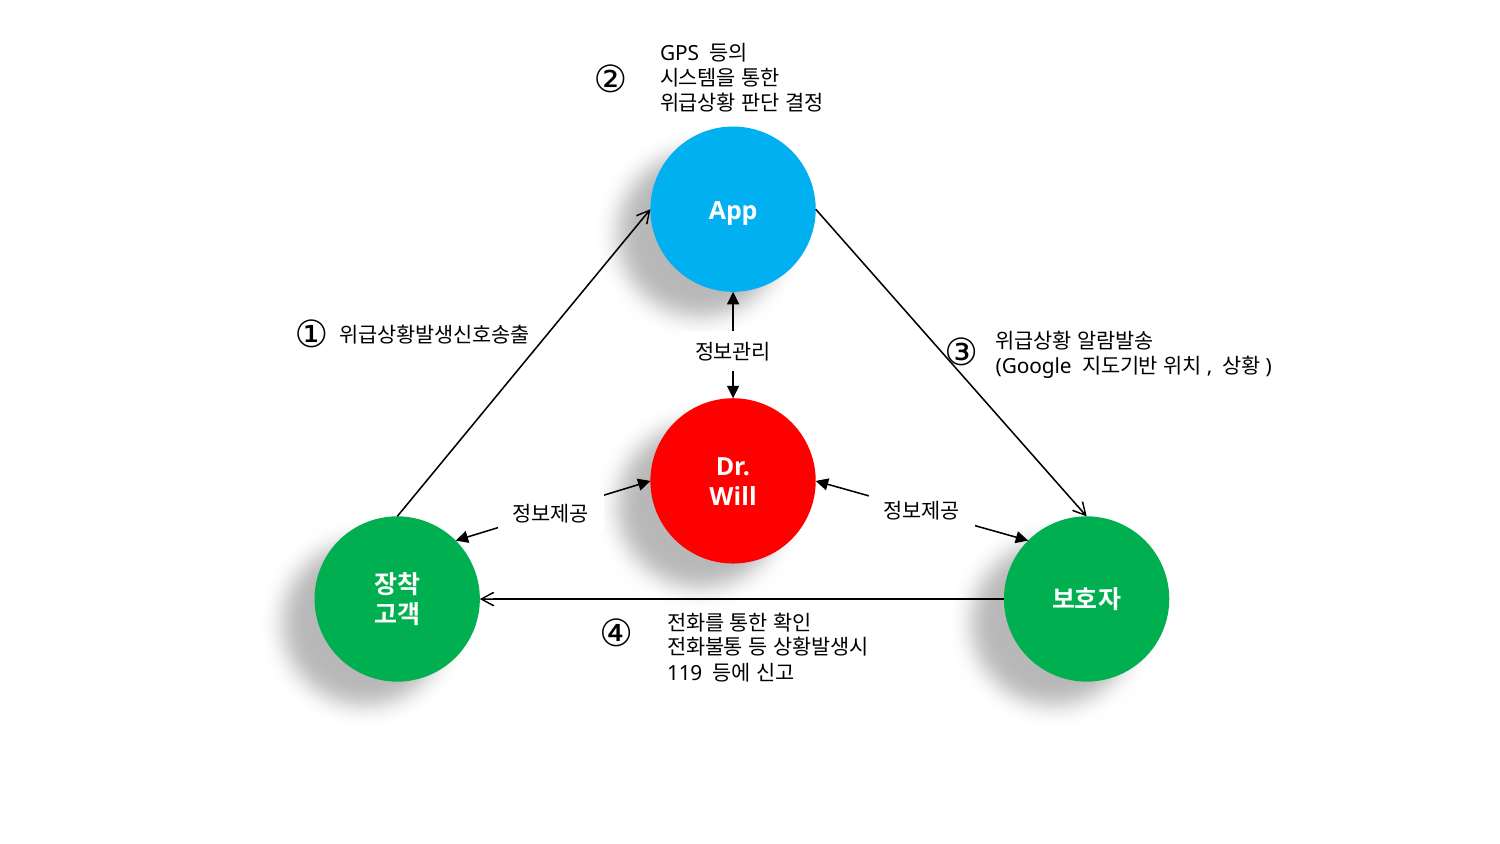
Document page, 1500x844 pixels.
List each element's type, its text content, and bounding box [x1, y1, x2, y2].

text_box 장착 고객 [312, 514, 482, 684]
text_box App [648, 124, 818, 294]
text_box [815, 480, 1029, 541]
text_box GPS 등의 시스템을 통한 위급상황 판단 결정 [645, 32, 839, 122]
text_box Dr. Will [656, 396, 810, 566]
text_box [396, 208, 651, 517]
text_box 정보관리 [738, 331, 786, 371]
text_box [455, 480, 651, 541]
text_box ② [579, 47, 643, 107]
text_box 전화를 통한 확인 전화불통 등 상황발생시 119 등에 신고 [652, 607, 884, 692]
text_box 위급상황발생신호송출 [344, 313, 391, 354]
text_box 보호자 [1001, 514, 1172, 684]
text_box 정보관리 [680, 331, 728, 371]
text_box ① [279, 302, 344, 362]
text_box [815, 208, 1087, 517]
text_box ④ [584, 607, 648, 662]
text_box 위급상황 알람발송 (Google 지도기반 위치, 상황) [1091, 320, 1287, 386]
